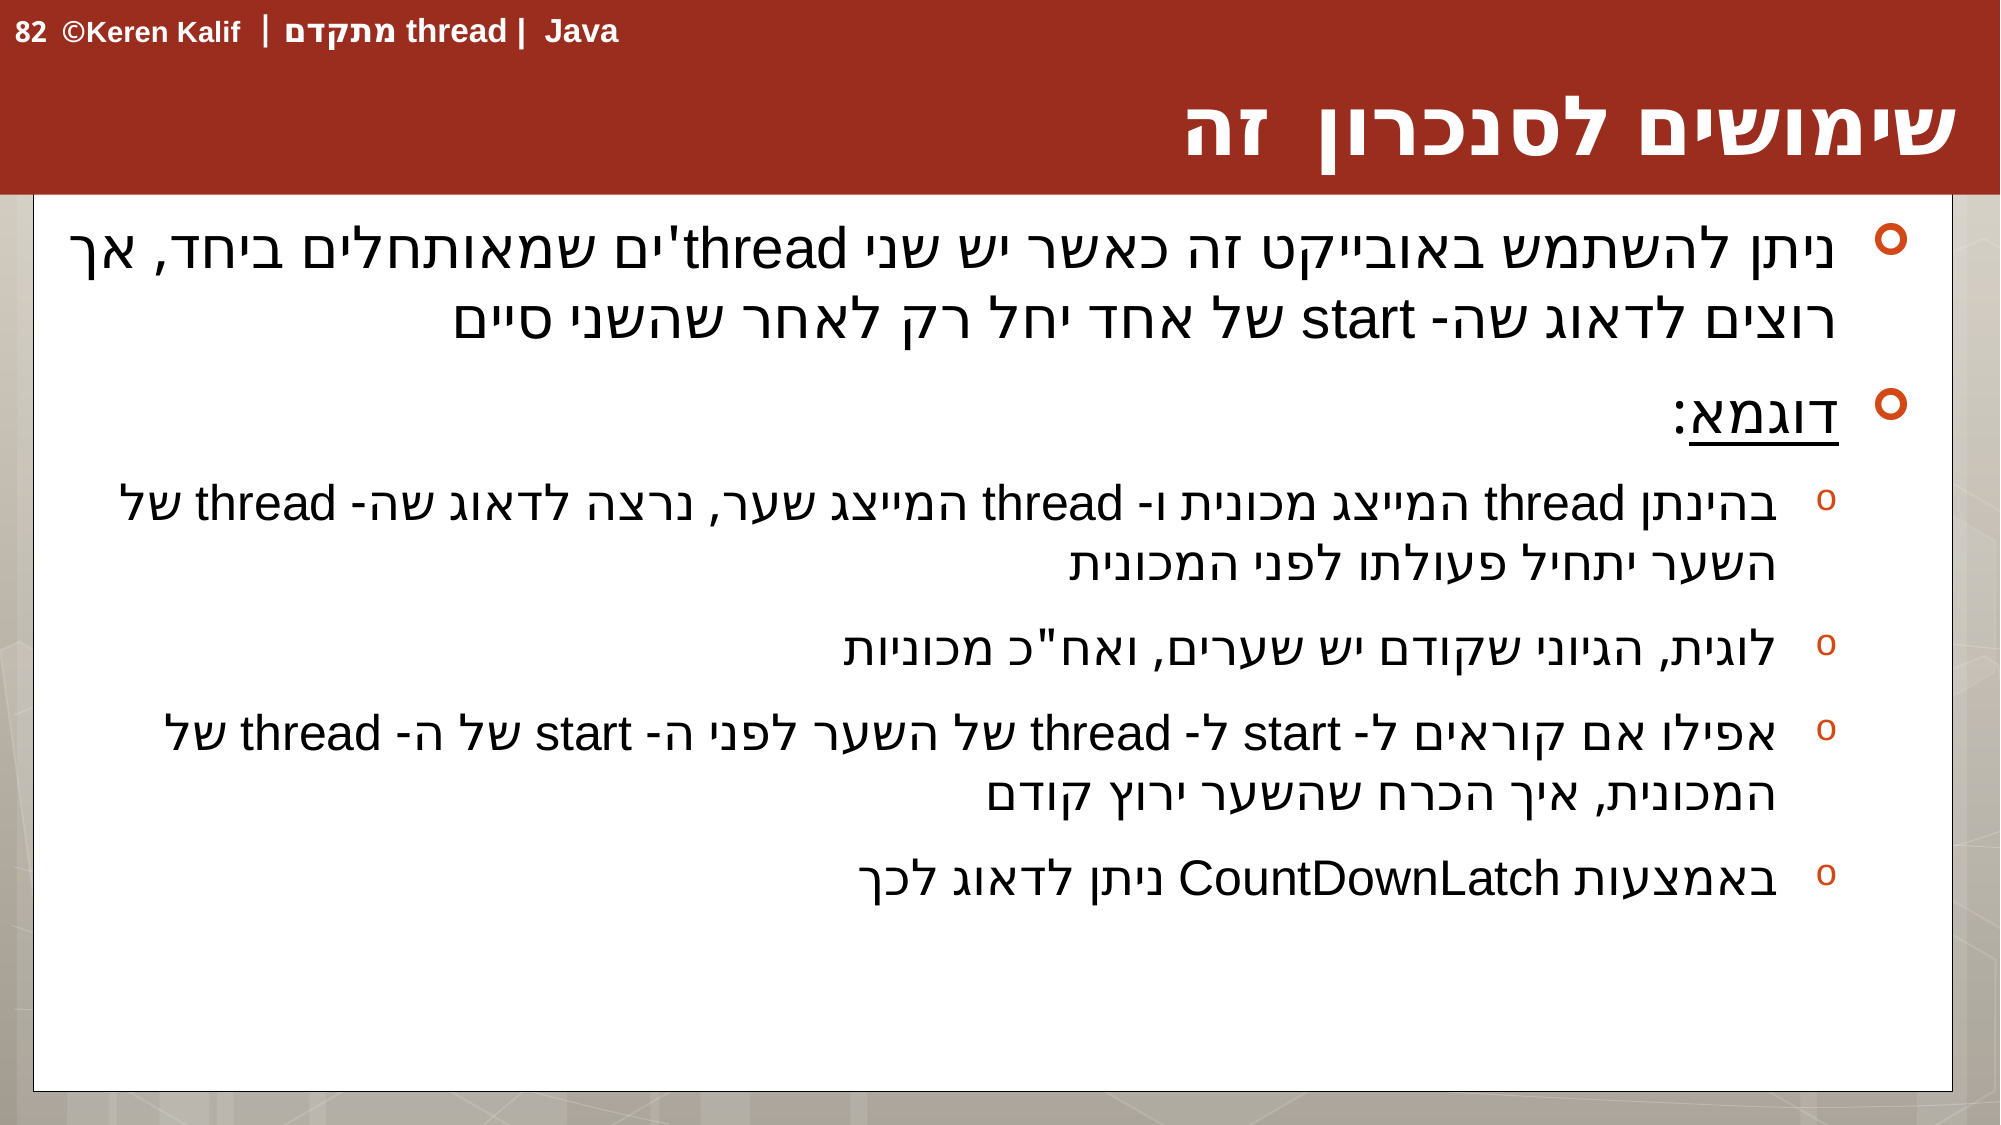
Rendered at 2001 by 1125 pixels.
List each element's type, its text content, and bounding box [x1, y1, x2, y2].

list ניתן להשתמש באובייקט זה כאשר יש שני thread'ים שמאותחלים ביחד, אך רוצים לדאוג שה- start של אחד יחל רק לאחר שהשני סיים דוגמא: בהינתן thread המייצג מכונית ו- thread המייצג שער, נרצה לדאוג שה- thread של השער יתחיל פעולתו לפני המכונית לוגית, הגיוני שקודם יש שערים, ואח"כ מכוניות אפילו אם קוראים ל- start ל- thread של השער לפני ה- start של ה- thread של המכונית, איך הכרח שהשער ירוץ קודם באמצעות CountDownLatch ניתן לדאוג לכך [52, 202, 1926, 1072]
title שימושים לסנכרון זה [0, 64, 1973, 187]
